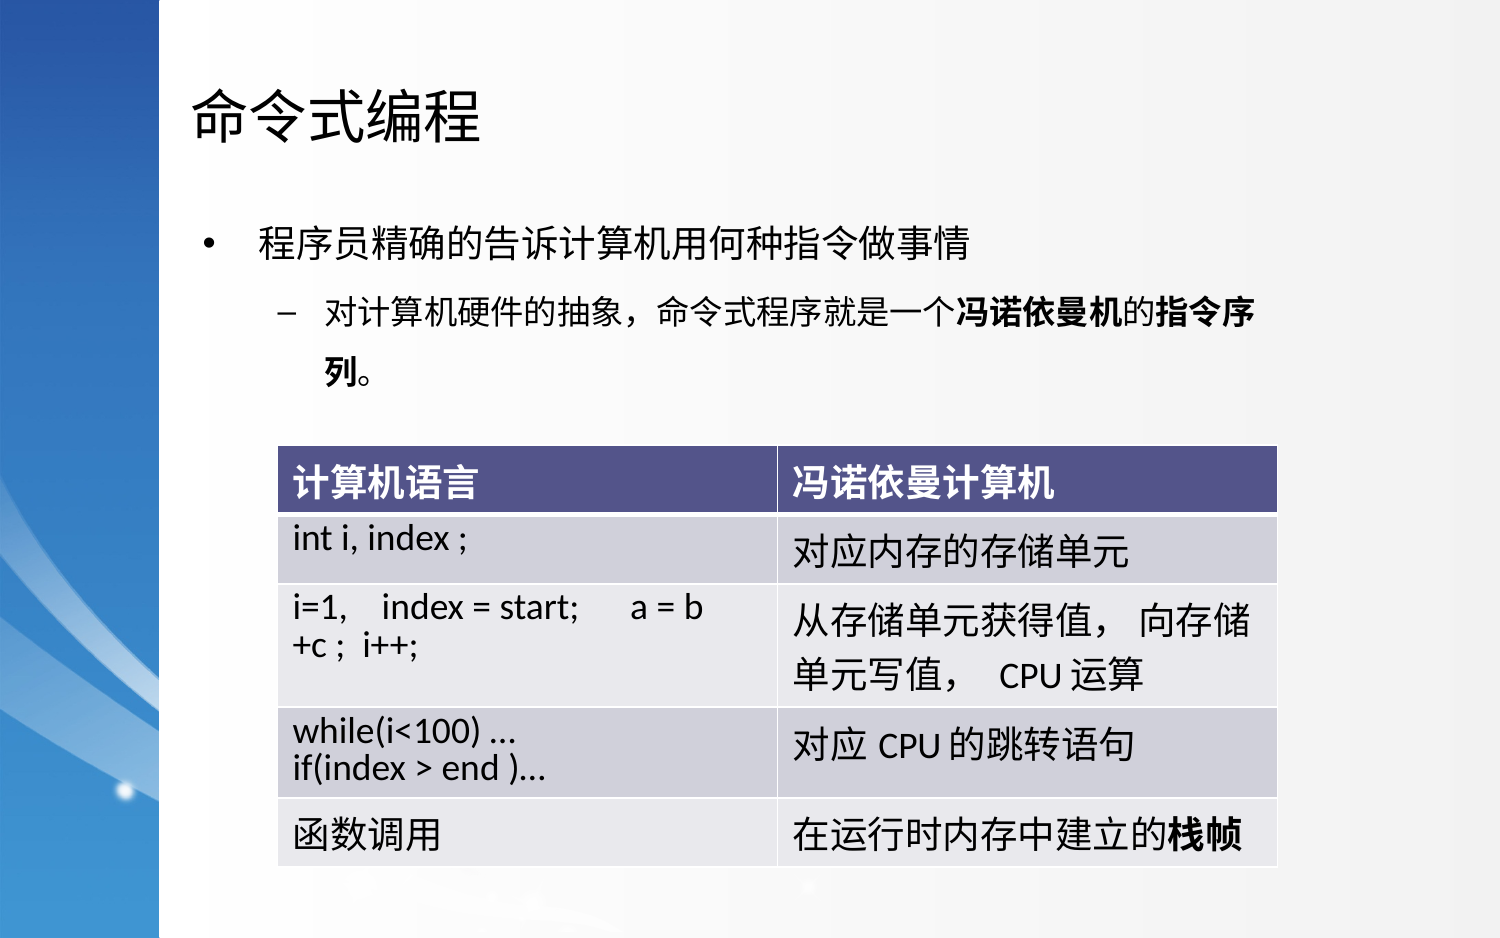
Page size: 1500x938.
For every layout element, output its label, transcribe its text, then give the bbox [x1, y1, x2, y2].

table_header 冯诺依曼计算机 [778, 446, 1277, 512]
picture [0, 0, 1500, 938]
list 程序员精确的告诉计算机用何种指令做事情 对计算机硬件的抽象，命令式程序就是一个冯诺依曼机的指令序列。 [187, 189, 1301, 871]
table_cell i=1, index = start; a = b +c ; i++; [278, 585, 777, 706]
table_cell 对应内存的存储单元 [778, 517, 1277, 583]
table_cell 在运行时内存中建立的栈帧 [778, 799, 1277, 866]
text_box 命令式编程 [175, 37, 1336, 194]
table_cell int i, index ; [278, 517, 777, 583]
table_cell 对应CPU的跳转语句 [778, 708, 1277, 797]
table_cell while(i<100) … if(index > end )… [278, 708, 777, 797]
table_cell 从存储单元获得值， 向存储单元写值， CPU运算 [778, 585, 1277, 706]
table_header 计算机语言 [278, 446, 777, 512]
table_cell 函数调用 [278, 799, 777, 866]
